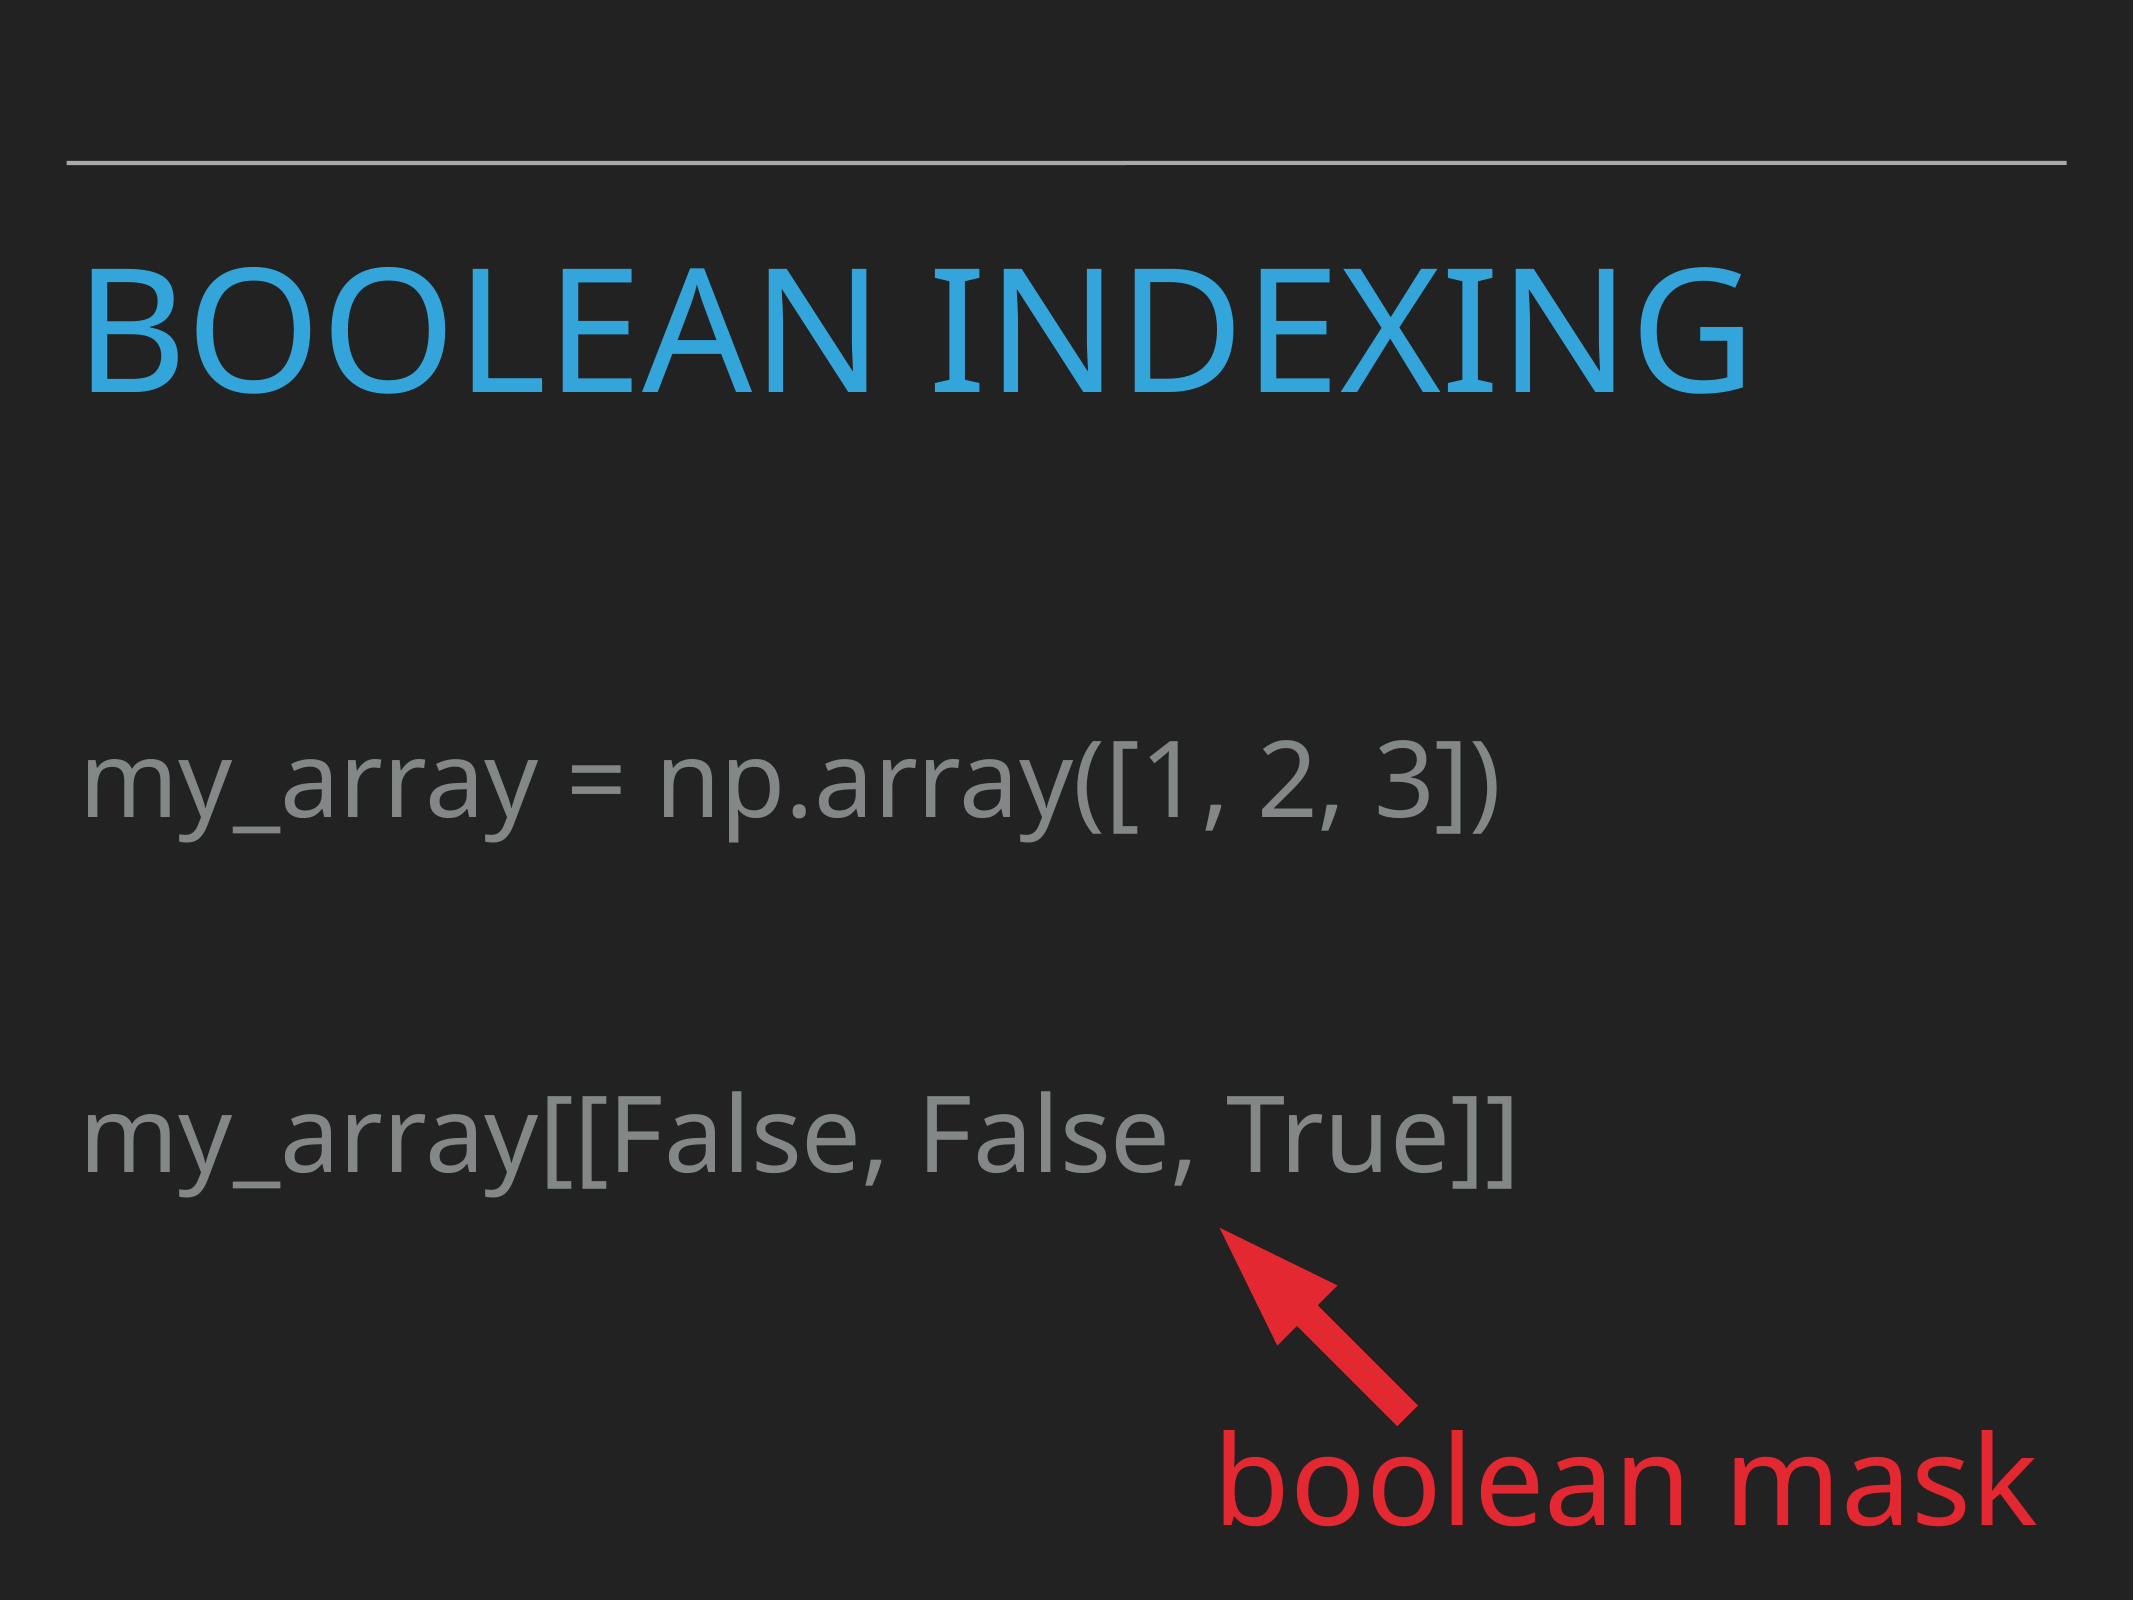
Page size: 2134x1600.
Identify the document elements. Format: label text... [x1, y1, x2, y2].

text_box [1219, 1227, 1405, 1392]
text_box boolean mask [1205, 1392, 2048, 1559]
title Boolean INdexing [66, 251, 2068, 445]
text_box my_array = np.array([1, 2, 3]) my_array[[False, False, True]] [71, 702, 2134, 1202]
